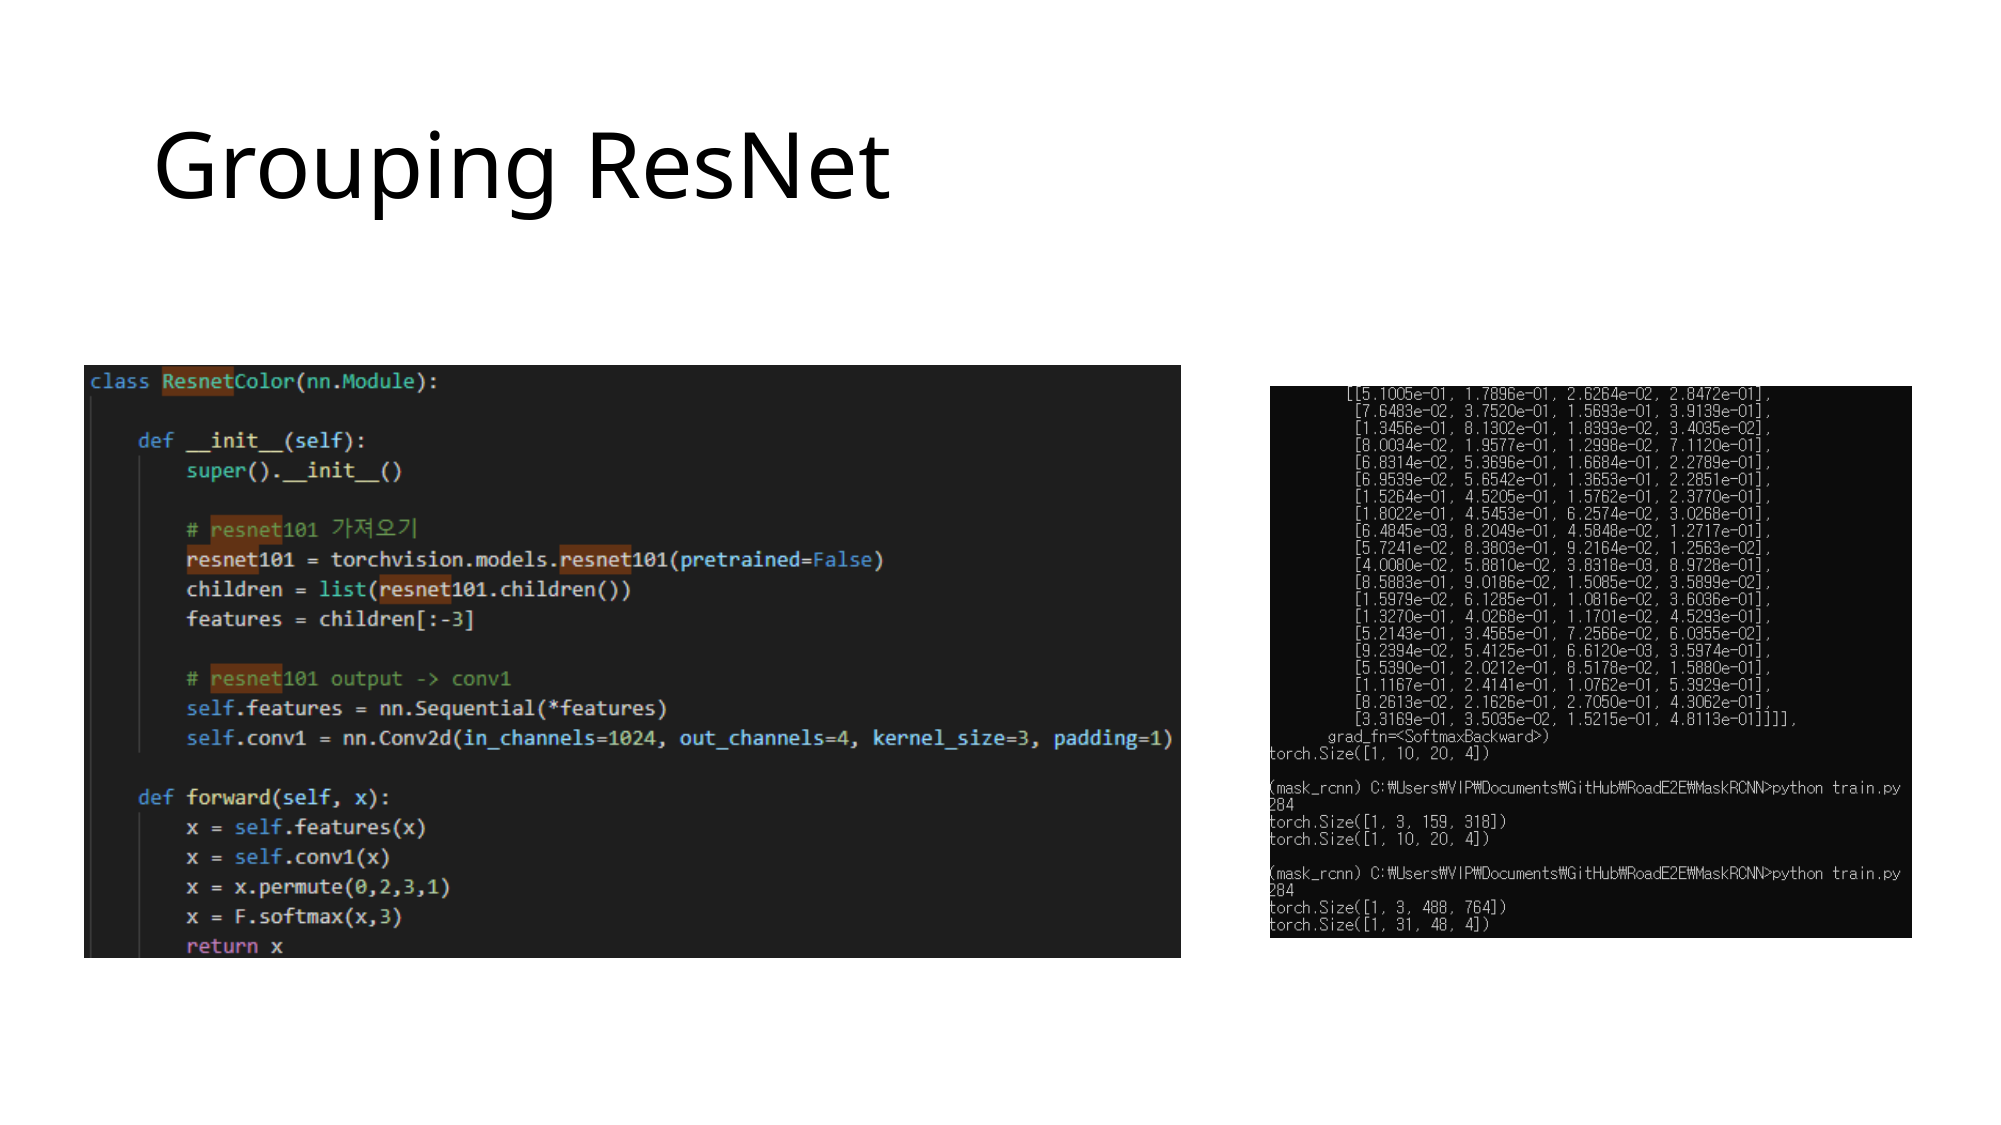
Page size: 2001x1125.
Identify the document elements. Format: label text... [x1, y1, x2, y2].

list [84, 365, 1181, 958]
picture [1270, 386, 1912, 938]
title Grouping ResNet [137, 59, 1863, 278]
